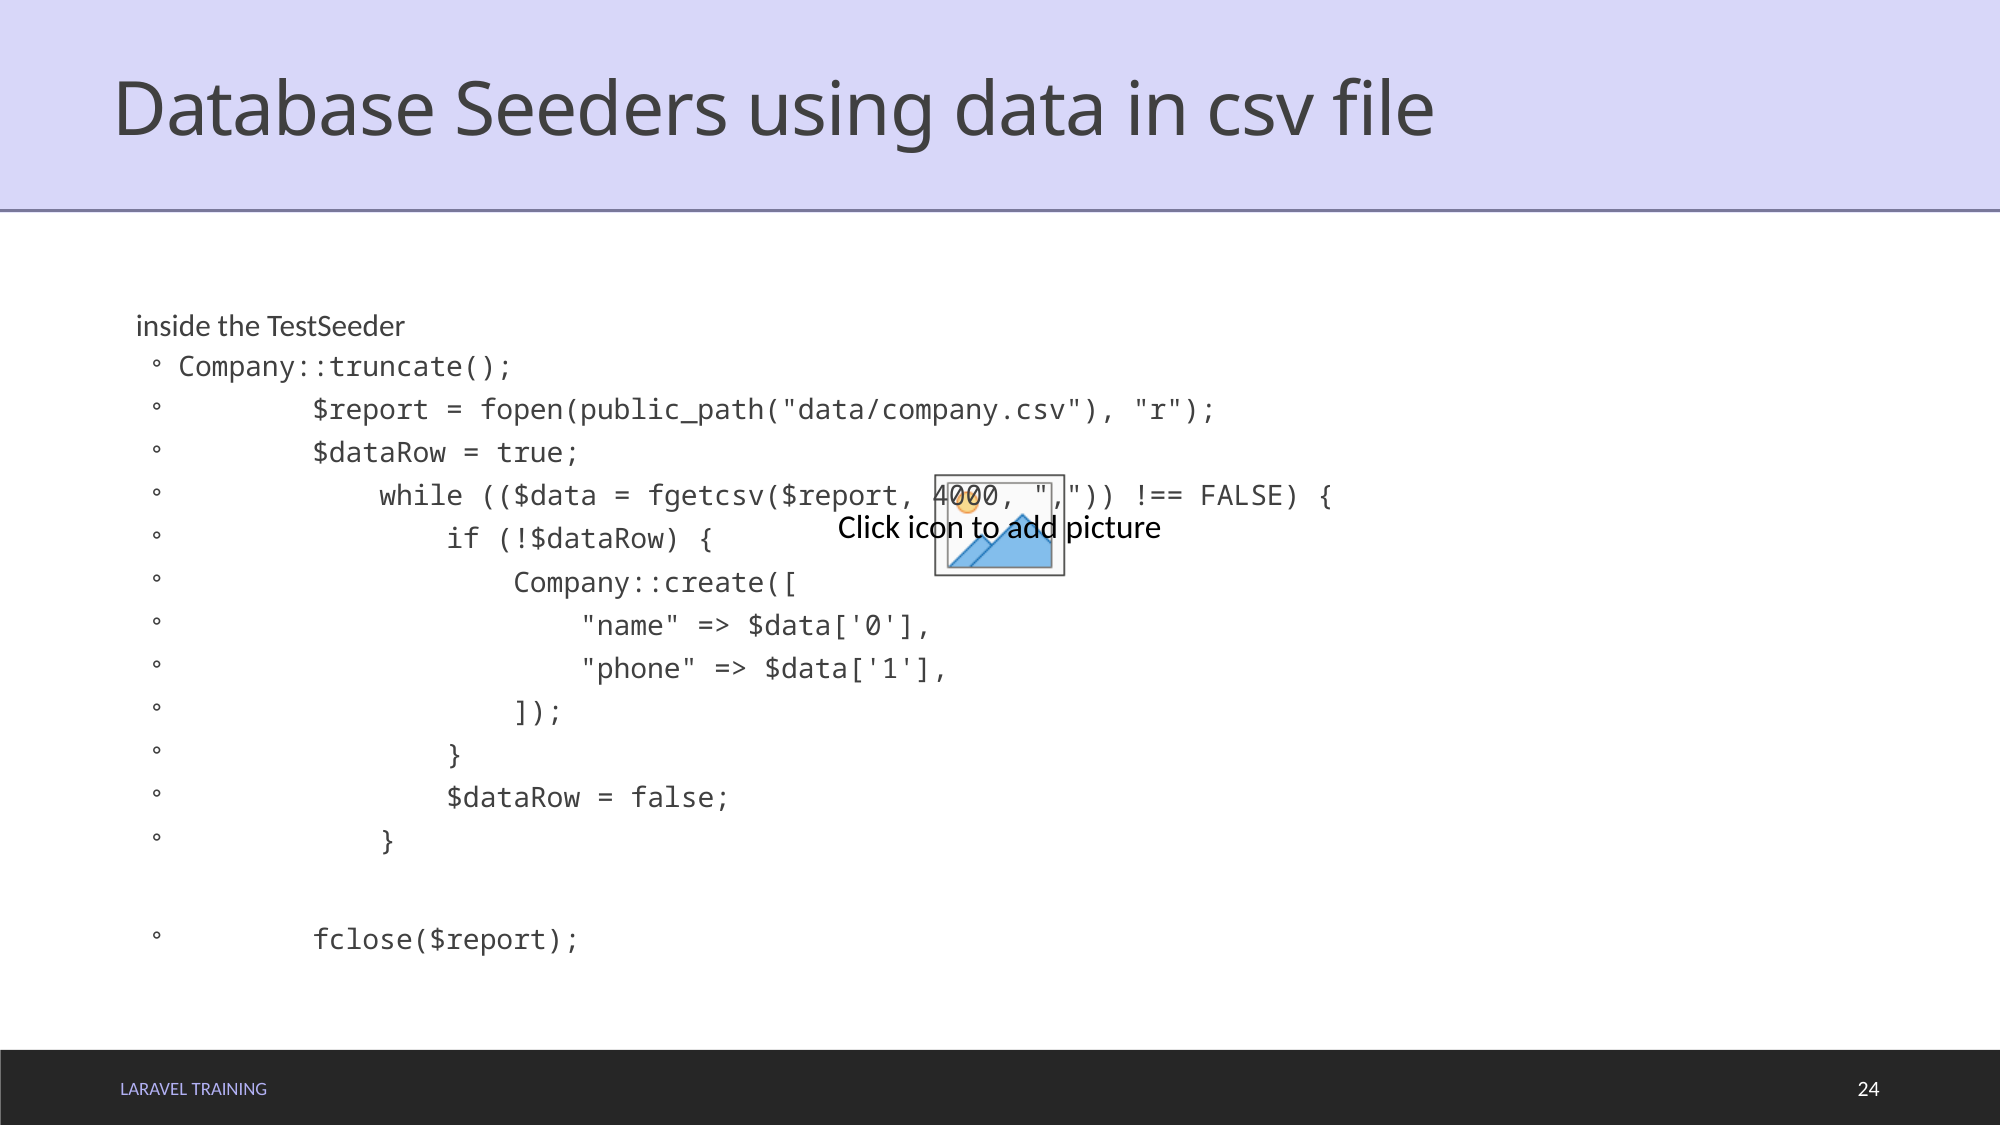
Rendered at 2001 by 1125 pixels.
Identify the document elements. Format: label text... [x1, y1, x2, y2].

footer LARAVEL TRAINING [105, 1062, 1224, 1118]
picture [0, 0, 2000, 1052]
slide_number 24 [1793, 1062, 1895, 1118]
